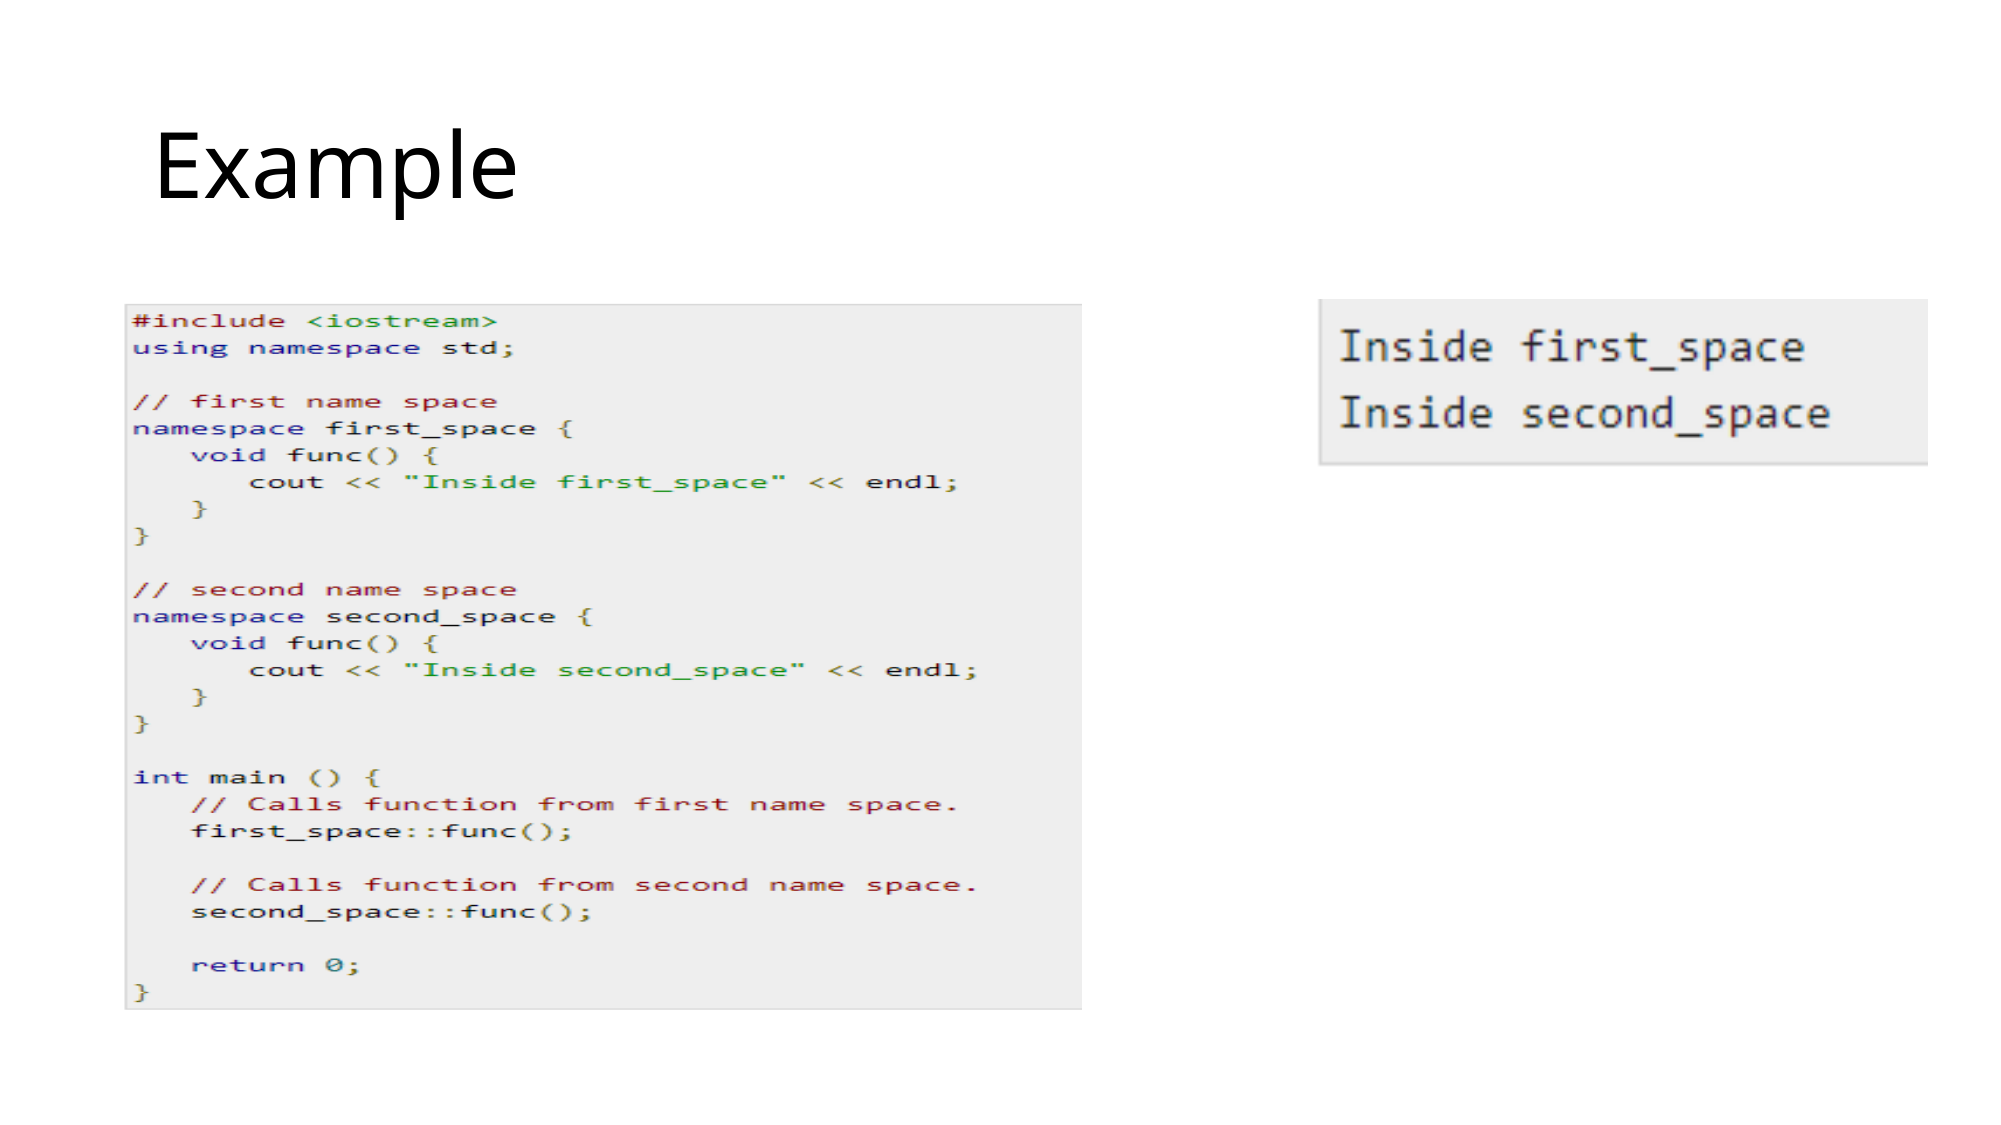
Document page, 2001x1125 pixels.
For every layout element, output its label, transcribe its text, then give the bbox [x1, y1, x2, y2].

picture [1304, 299, 1928, 495]
title Example [137, 59, 1863, 278]
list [116, 299, 1082, 1015]
